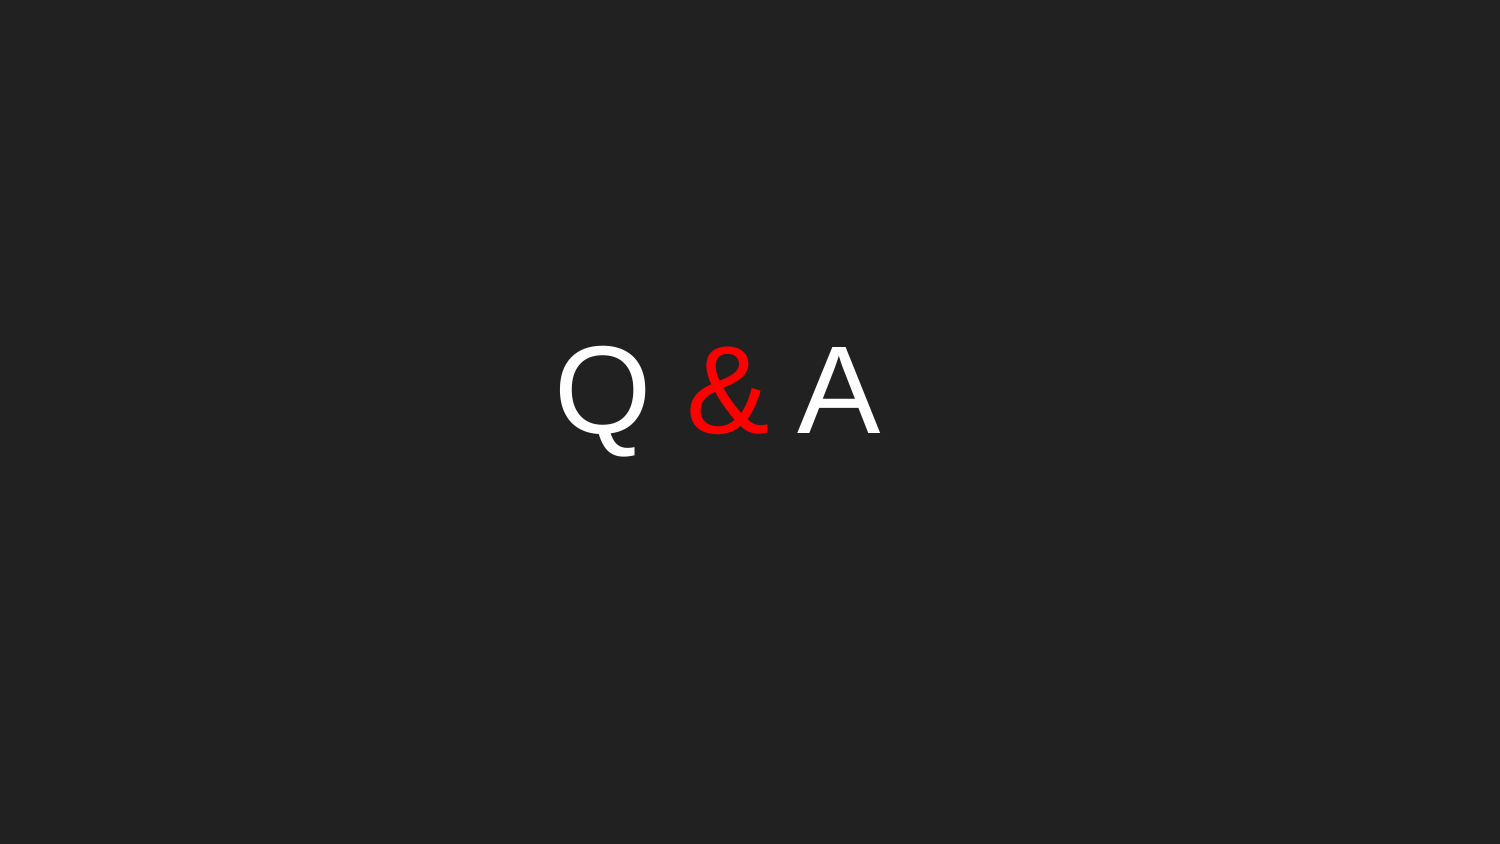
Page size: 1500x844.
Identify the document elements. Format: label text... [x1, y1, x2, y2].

title Q & A [0, 293, 1308, 388]
